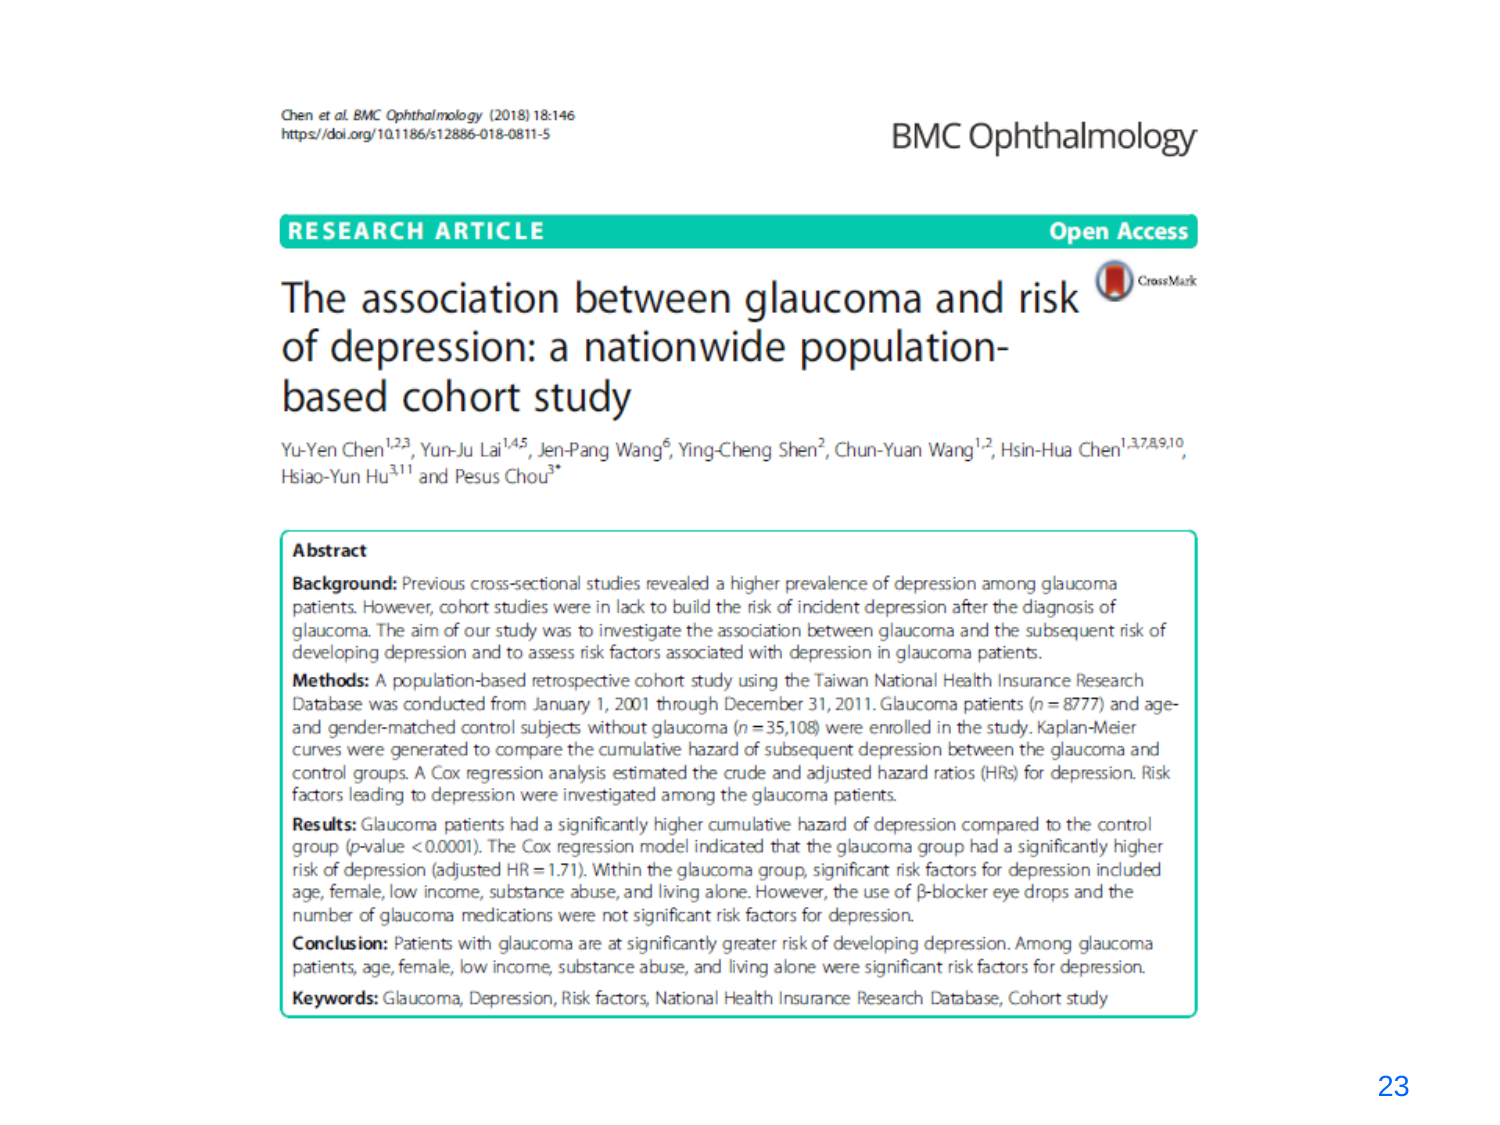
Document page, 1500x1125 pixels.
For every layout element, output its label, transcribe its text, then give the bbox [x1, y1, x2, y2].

slide_number 23 [1275, 1025, 1425, 1104]
picture [255, 97, 1245, 1028]
